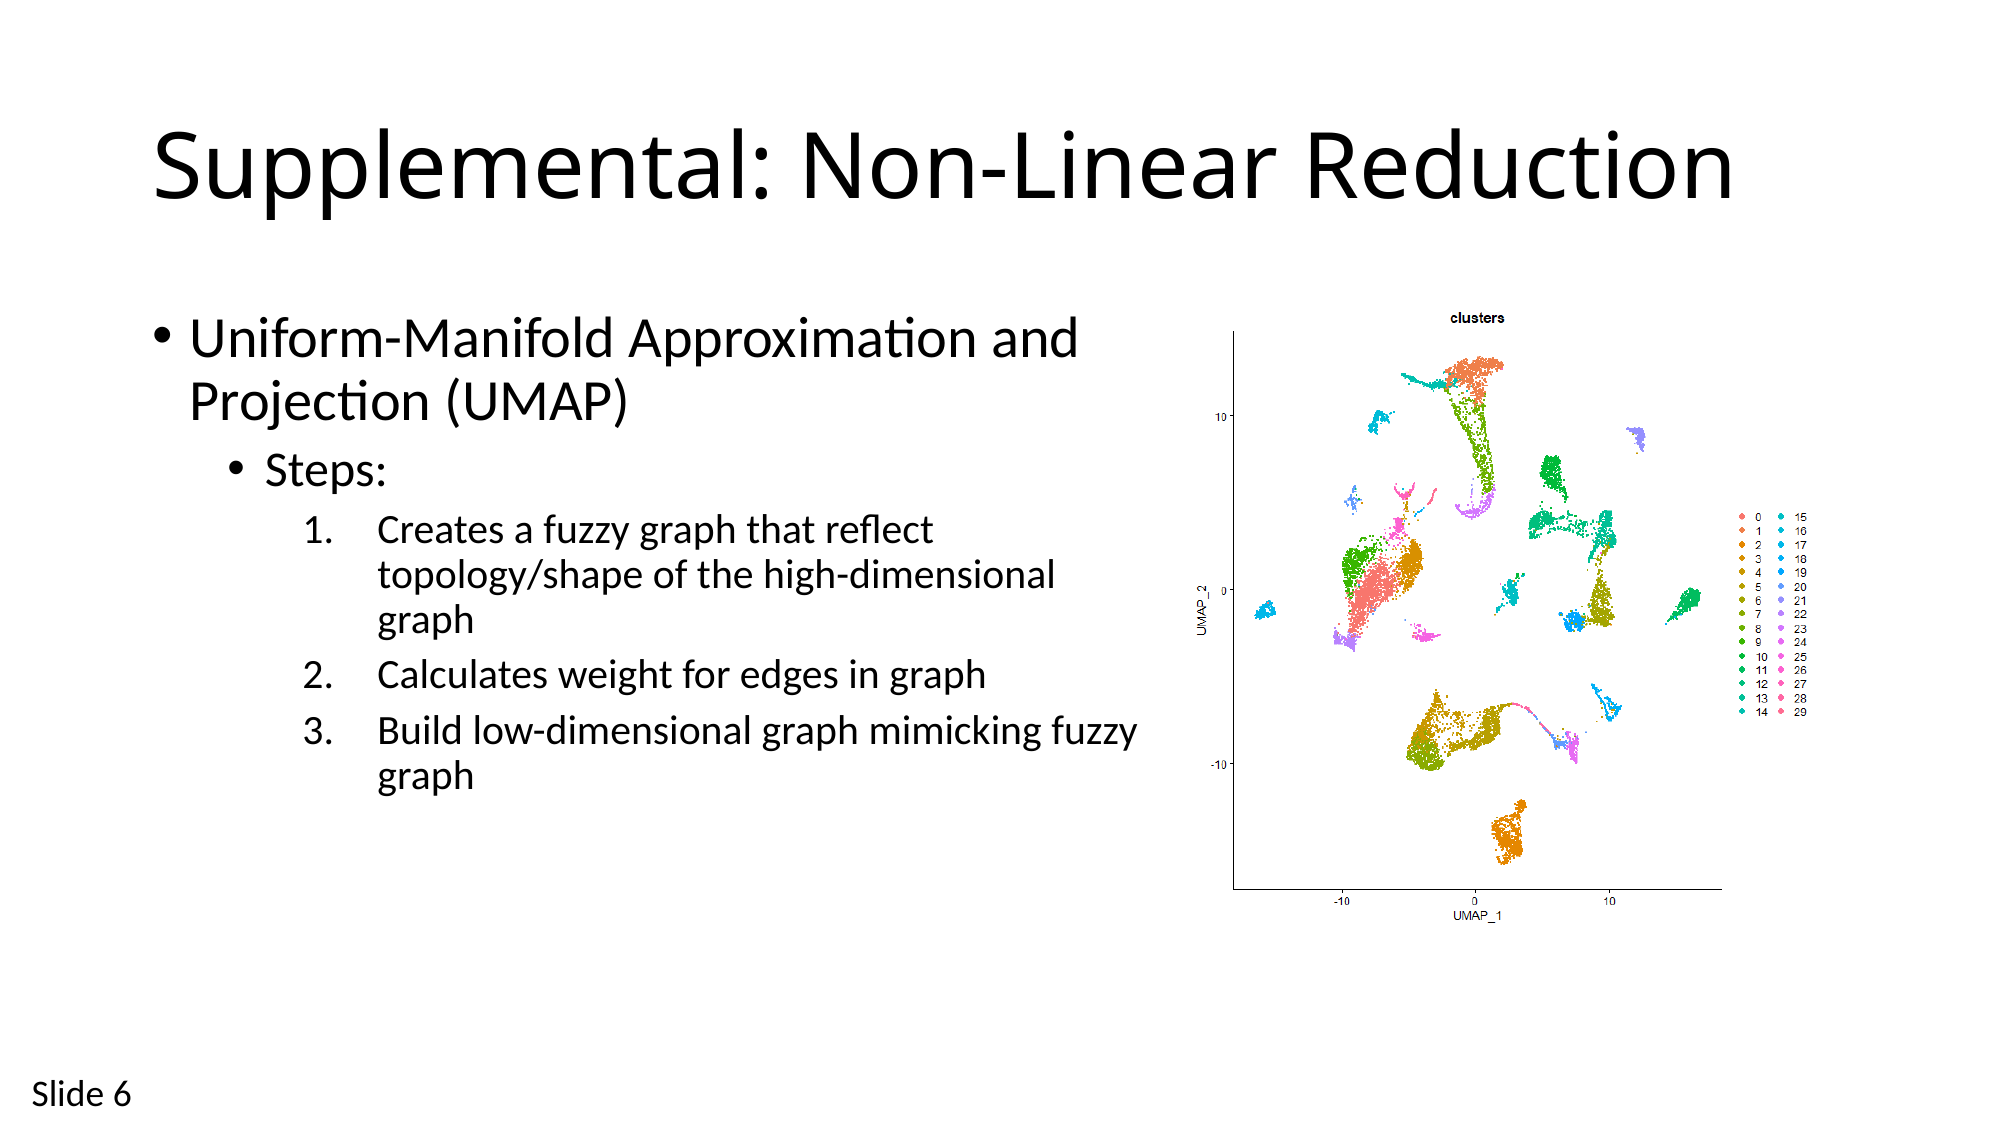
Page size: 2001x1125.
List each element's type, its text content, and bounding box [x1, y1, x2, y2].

picture [1184, 299, 1818, 933]
title Supplemental: Non-Linear Reduction [137, 59, 1863, 278]
list Uniform-Manifold Approximation and Projection (UMAP) Steps: Creates a fuzzy graph that reflect topology/shape of the high-dimensional graph Calculates weight for edges in graph Build low-dimensional graph mimicking fuzzy graph [137, 299, 1162, 1014]
text_box Slide 6 [16, 1061, 186, 1121]
